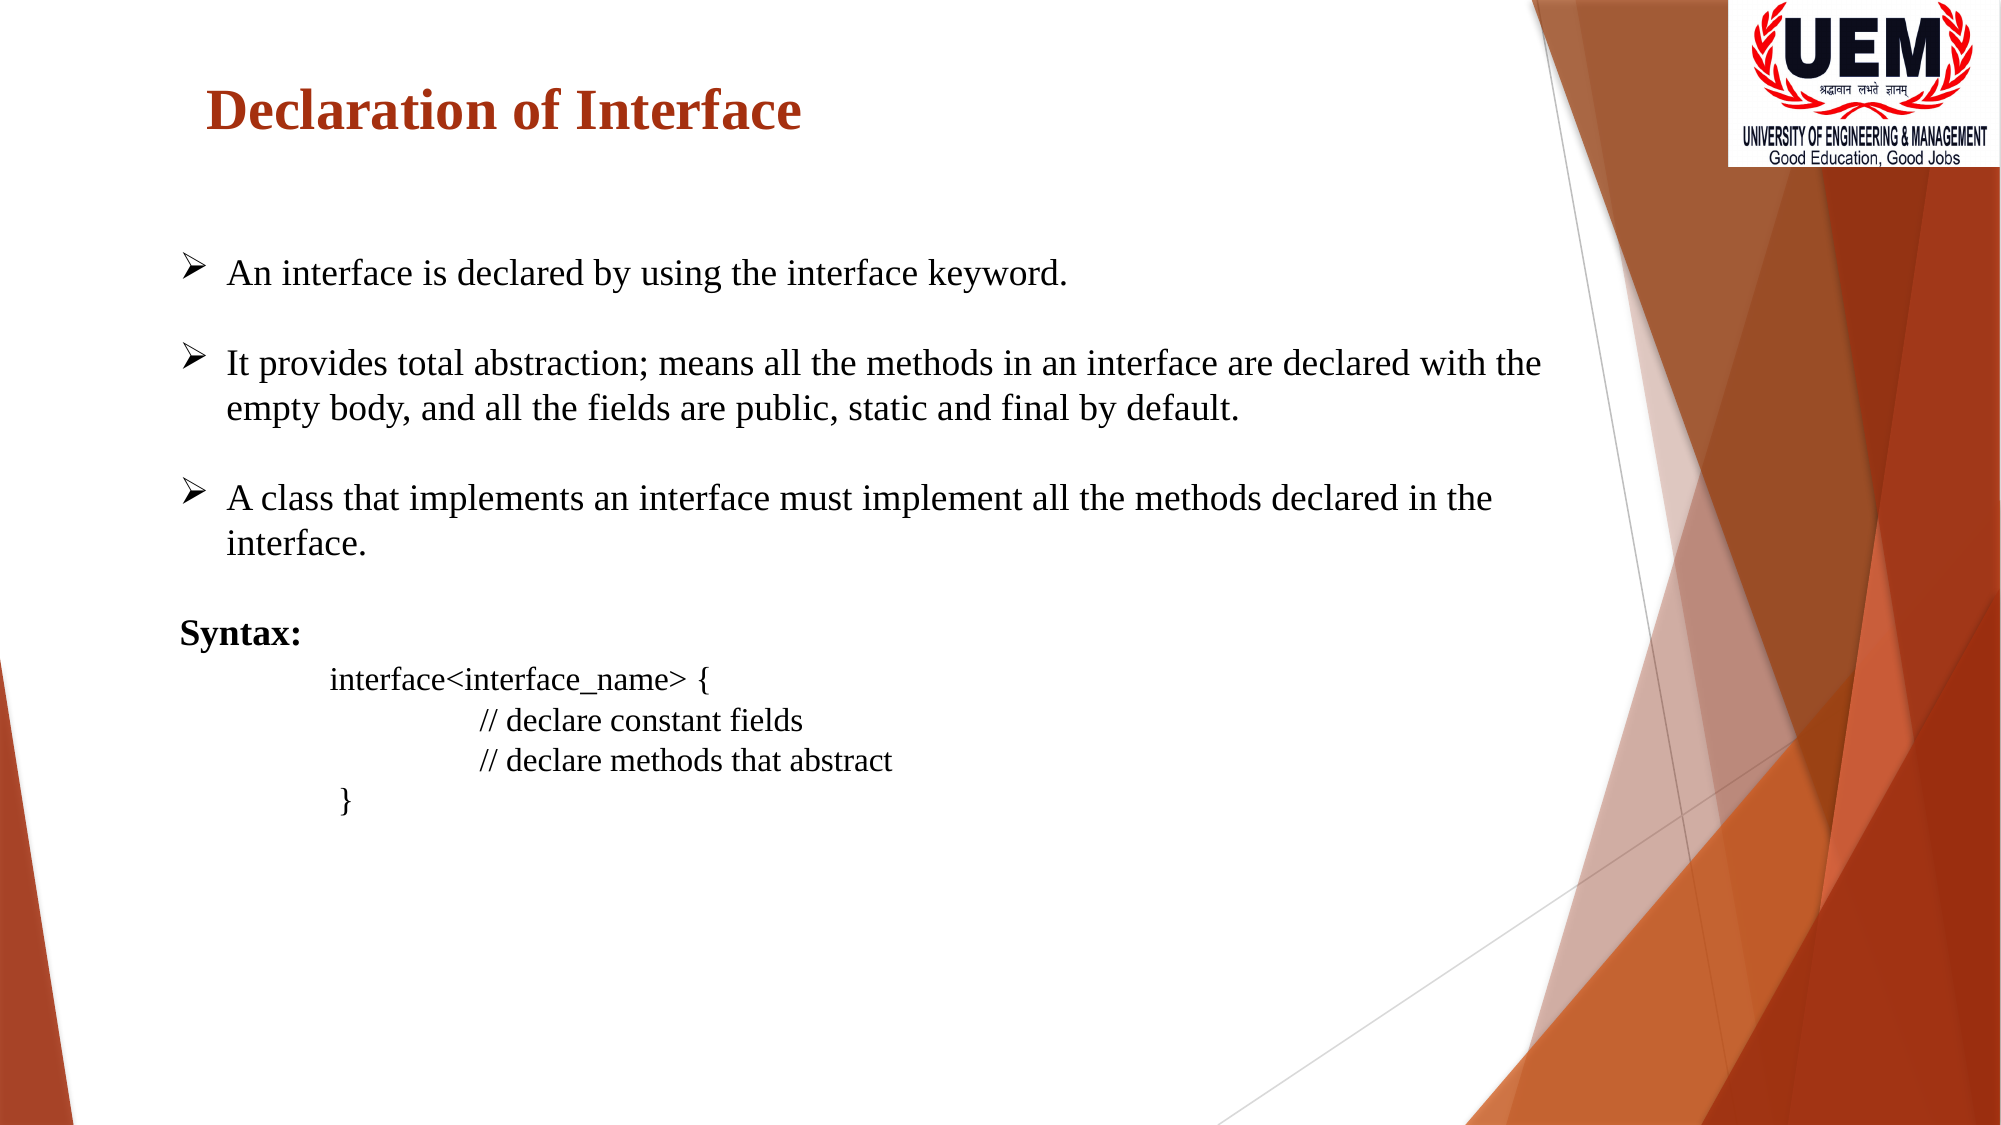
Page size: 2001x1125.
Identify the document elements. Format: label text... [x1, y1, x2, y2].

title Declaration of Interface [191, 63, 1311, 158]
text_box An interface is declared by using the interface keyword. It provides total abstraction; means all the methods in an interface are declared with the empty body, and all the fields are public, static and final by default. A class that implements an interface must implement all the methods declared in the interface. Syntax: interface<interface_name> { // declare constant fields // declare methods that abstract } [164, 195, 1615, 961]
picture [1727, 0, 2000, 168]
